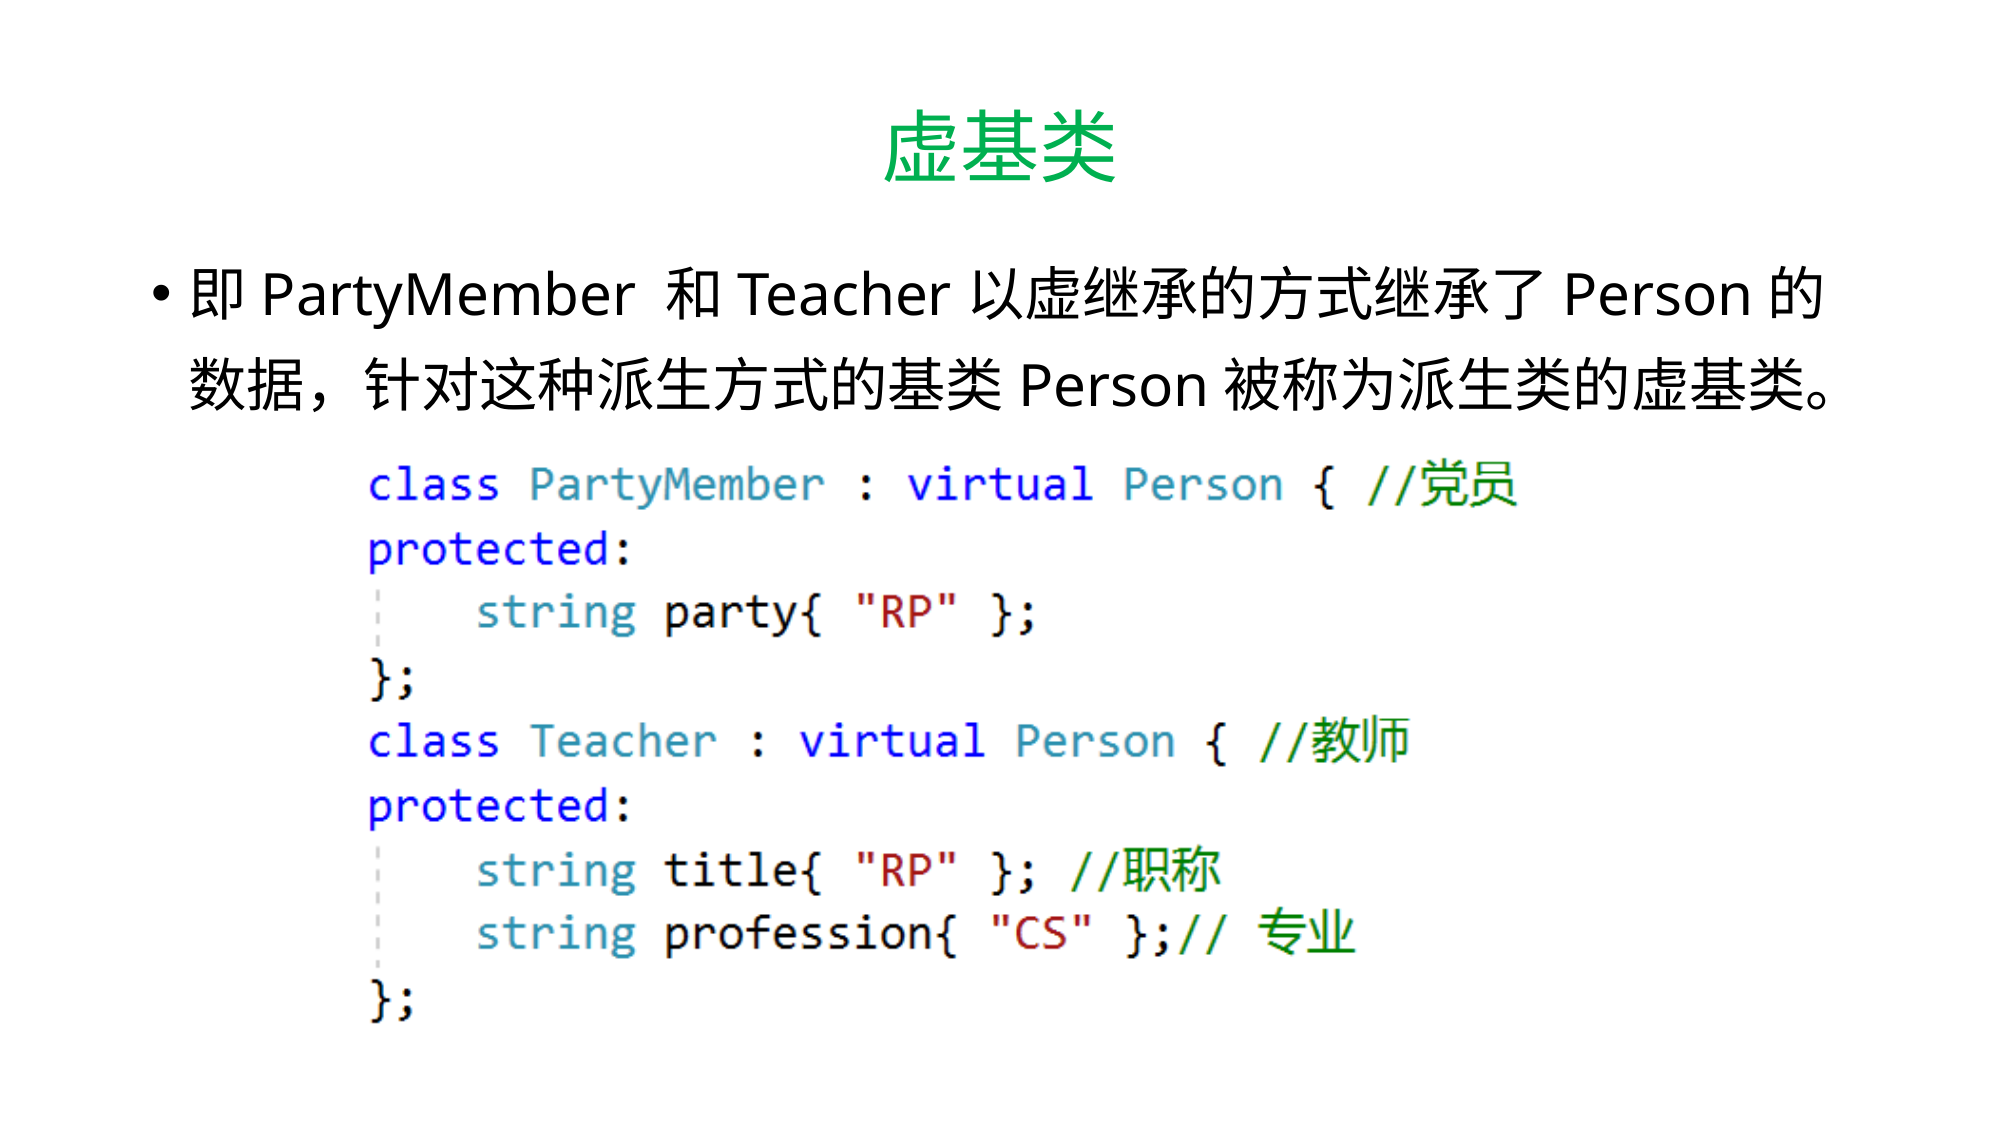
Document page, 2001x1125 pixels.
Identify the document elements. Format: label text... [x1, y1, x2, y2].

title 虚基类 [137, 59, 1863, 241]
picture [365, 451, 1591, 1031]
list 即PartyMember 和Teacher以虚继承的方式继承了Person的数据，针对这种派生方式的基类Person被称为派生类的虚基类。 [136, 229, 1862, 979]
